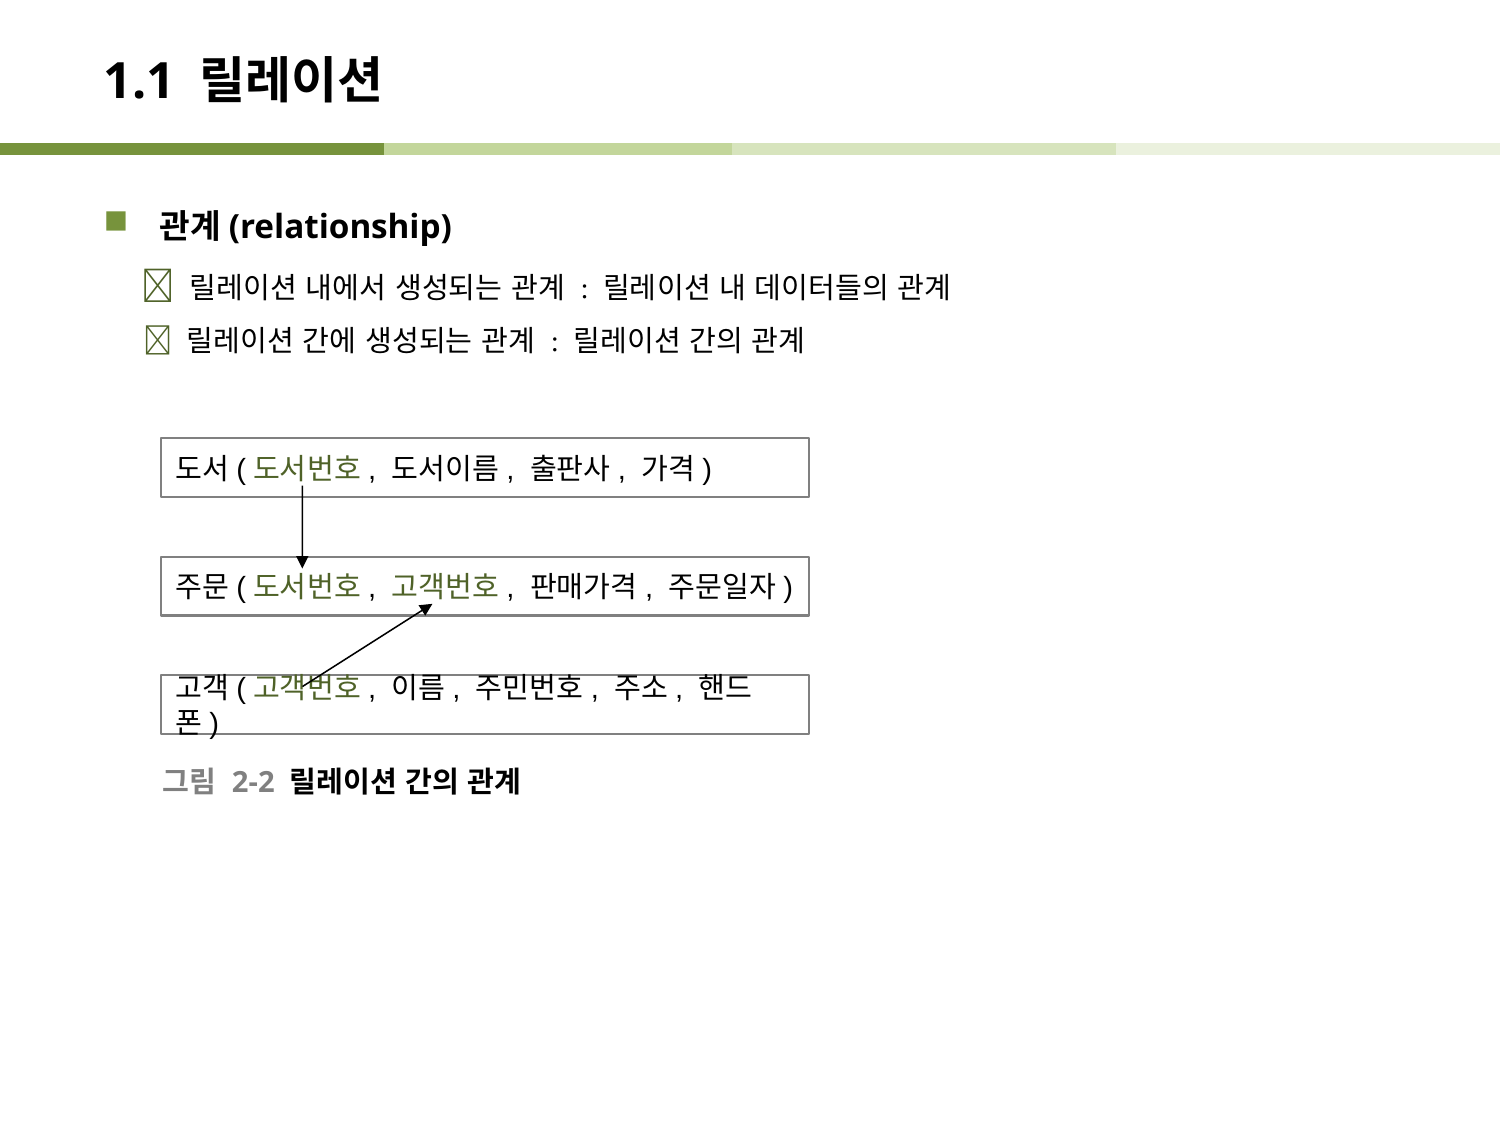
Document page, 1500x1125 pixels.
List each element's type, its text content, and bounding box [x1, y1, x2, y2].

text_box 고객(고객번호, 이름, 주민번호, 주소, 핸드폰) [159, 673, 811, 736]
title 1.1 릴레이션 [88, 32, 1330, 124]
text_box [302, 603, 433, 687]
text_box 주문(도서번호, 고객번호, 판매가격, 주문일자) [159, 554, 811, 618]
text_box 그림 2-2 릴레이션 간의 관계 [147, 757, 455, 805]
text_box 도서(도서번호, 도서이름, 출판사, 가격) [159, 436, 811, 500]
list 관계(relationship)  릴레이션 내에서 생성되는 관계 : 릴레이션 내 데이터들의 관계  릴레이션 간에 생성되는 관계 : 릴레이션 간의 관계 [88, 177, 1412, 1077]
